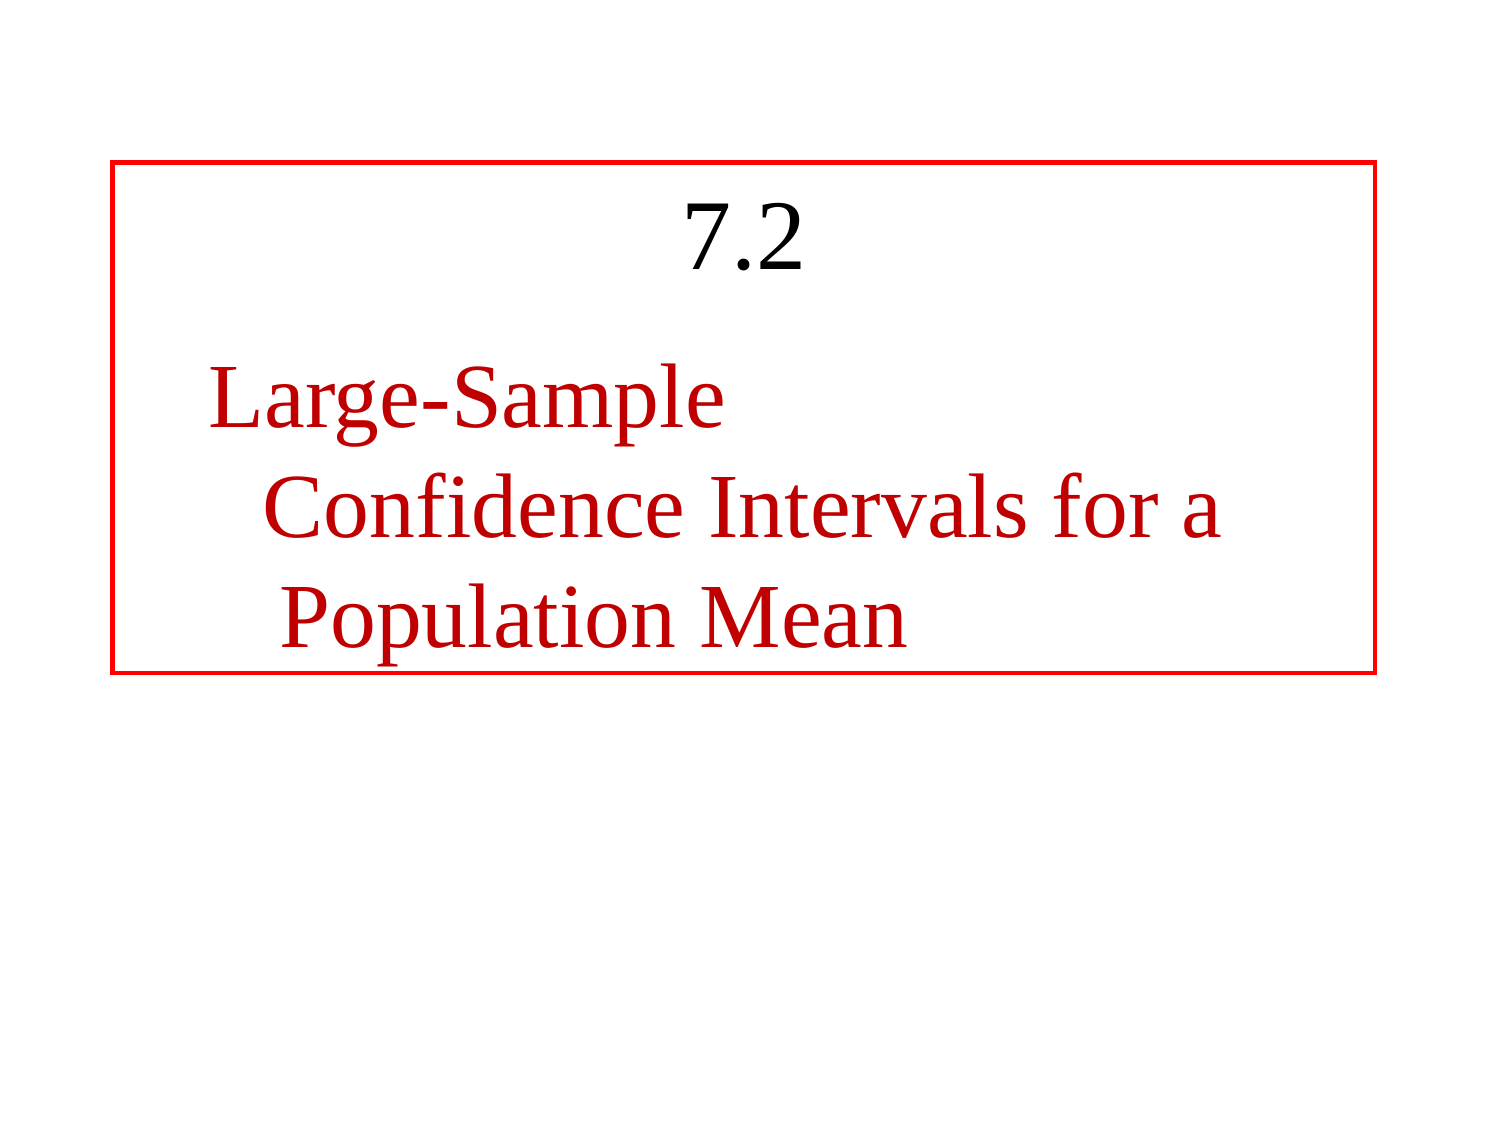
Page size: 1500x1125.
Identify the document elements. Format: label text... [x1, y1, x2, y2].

text_box 7.2 Large-Sample Confidence Intervals for a Population Mean [112, 162, 1375, 673]
